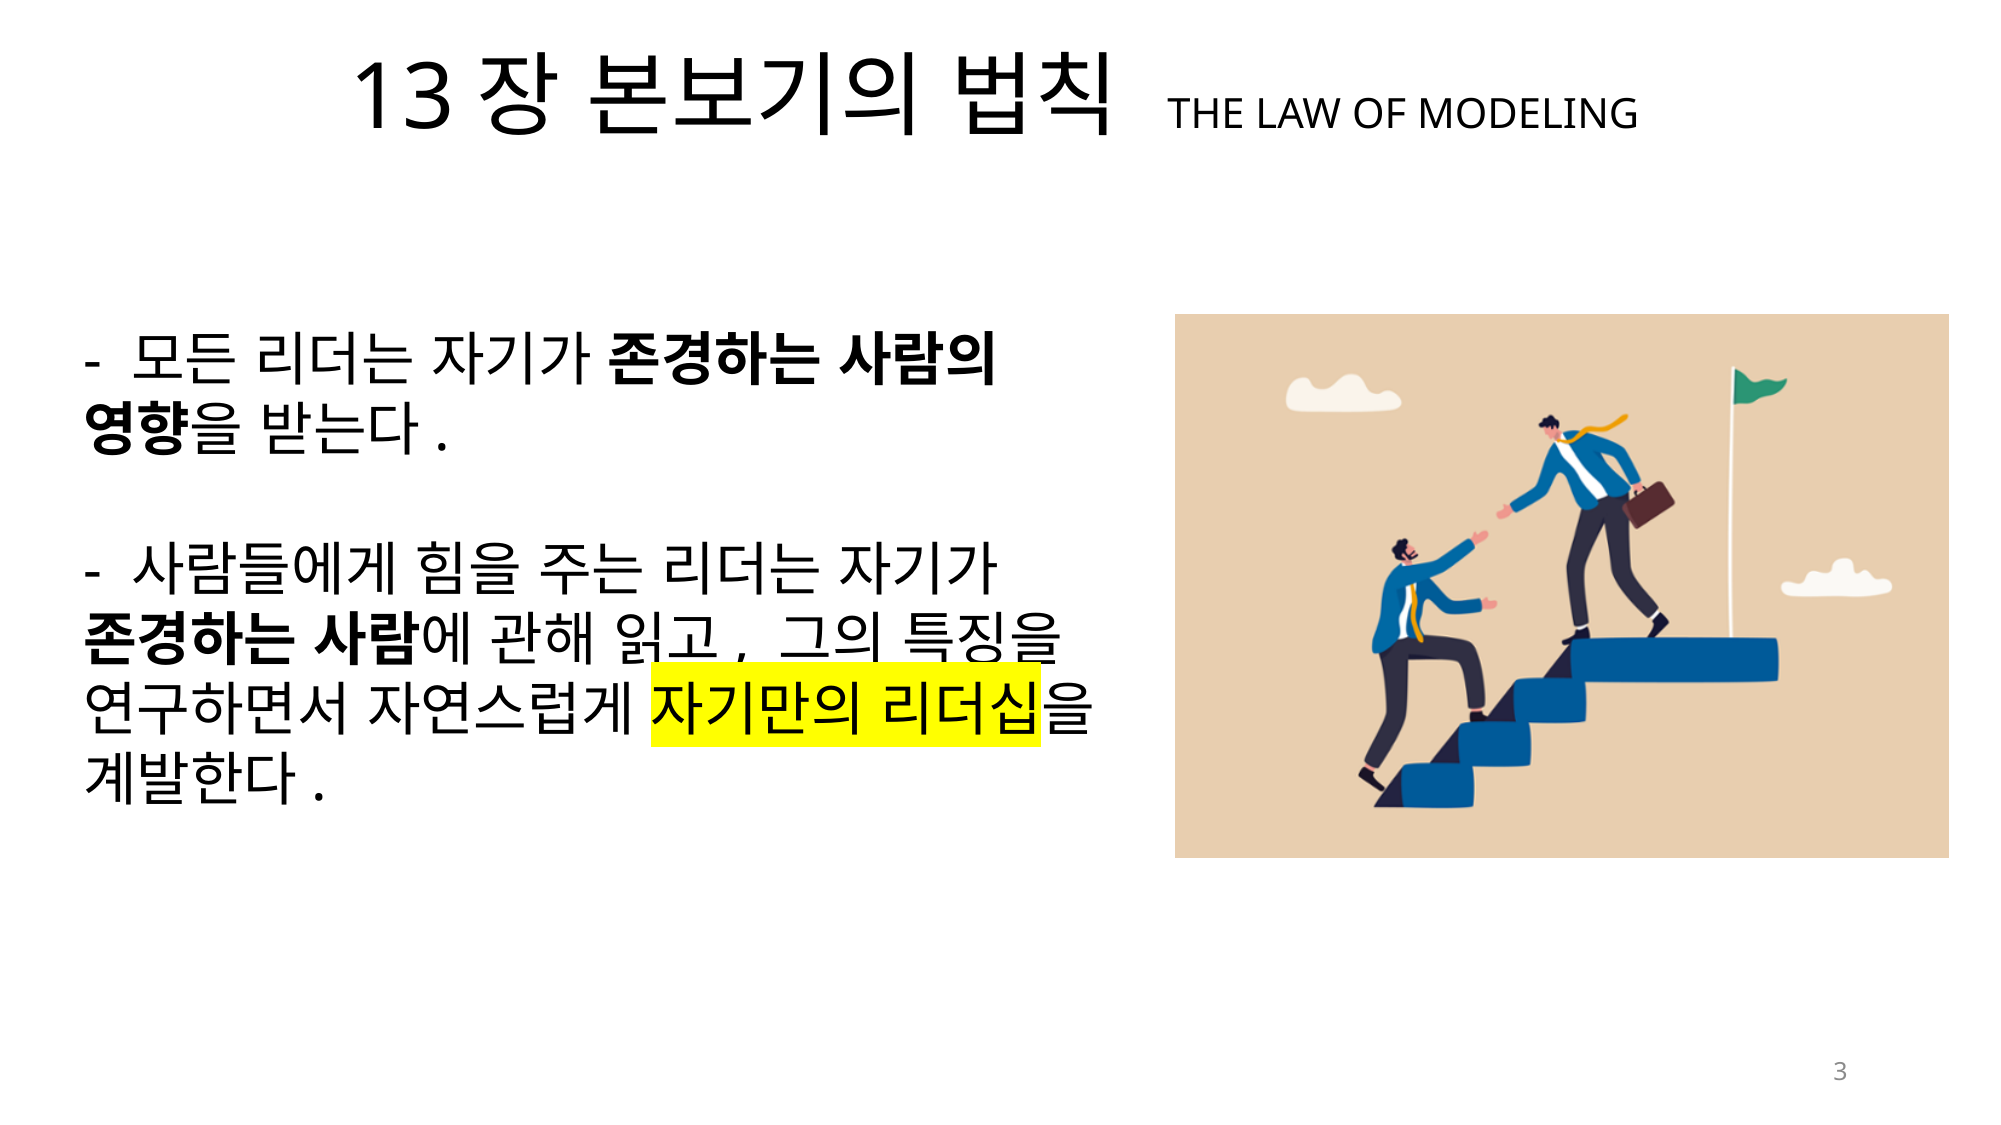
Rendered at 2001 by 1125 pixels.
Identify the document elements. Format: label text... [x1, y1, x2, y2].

picture [1174, 314, 1949, 858]
title 13장 본보기의 법칙 THE LAW OF MODELING [68, 22, 1932, 156]
text_box - 모든 리더는 자기가 존경하는 사람의 영향을 받는다. - 사람들에게 힘을 주는 리더는 자기가 존경하는 사람에 관해 읽고, 그의 특징을 연구하면서 자연스럽게 자기만의 리더십을 계발한다. [68, 314, 1156, 890]
slide_number 3 [1412, 1042, 1863, 1103]
